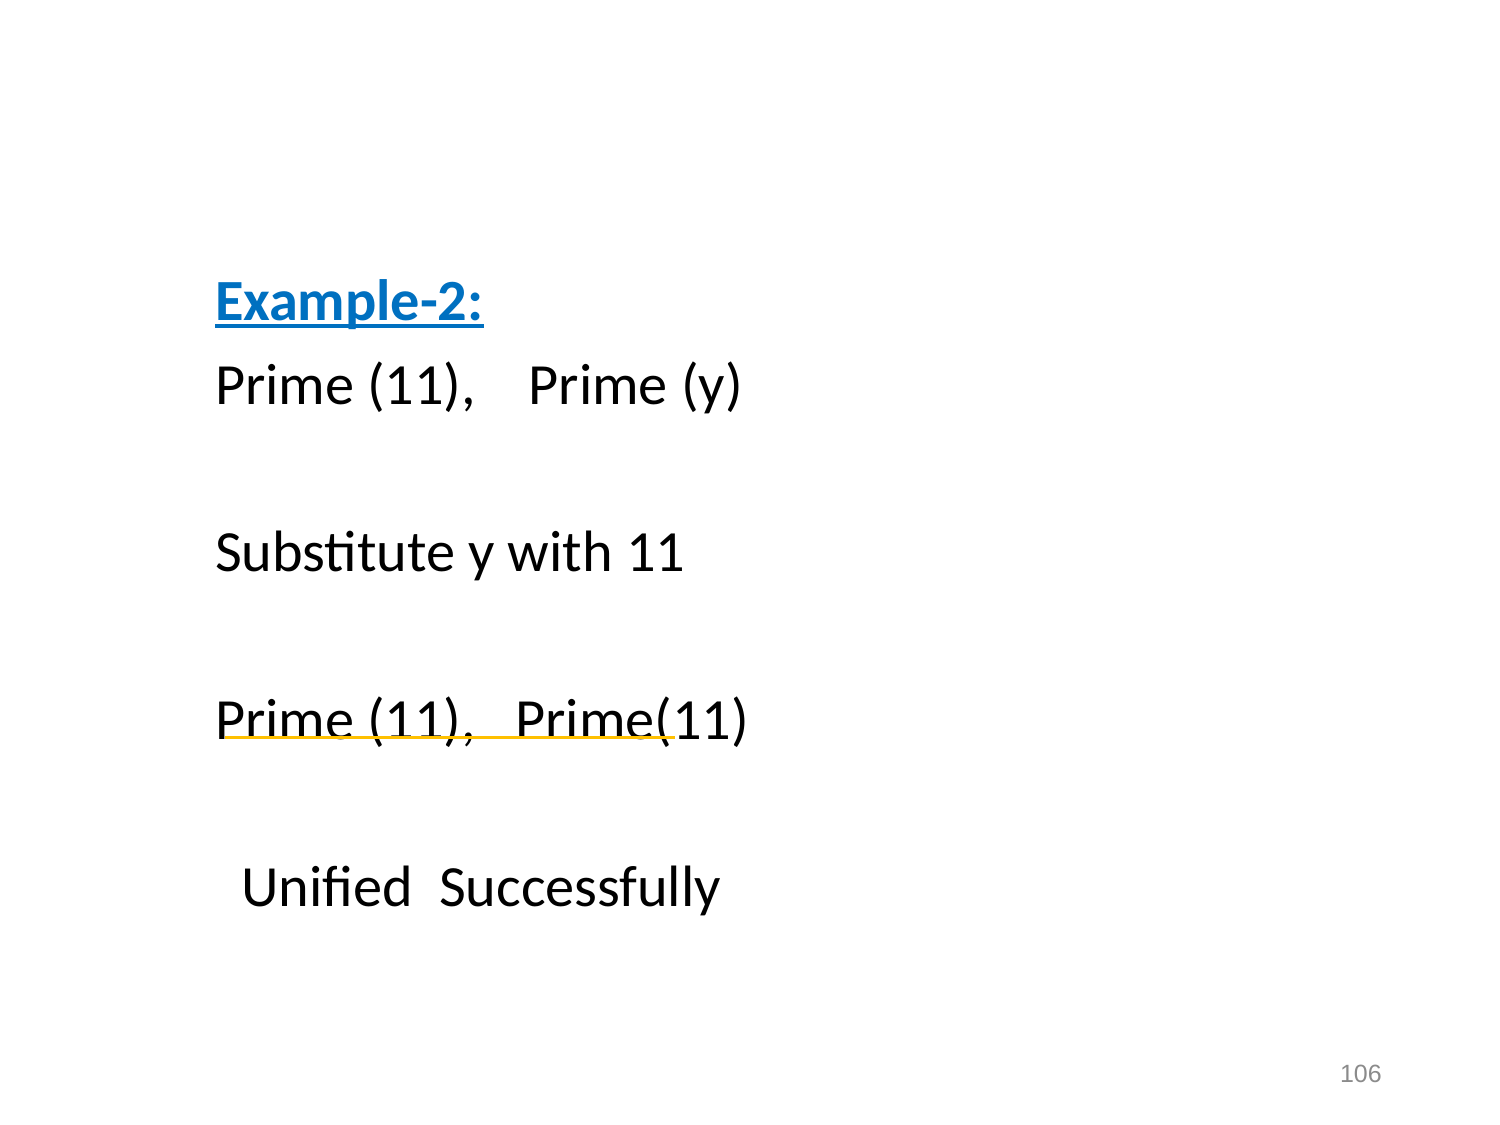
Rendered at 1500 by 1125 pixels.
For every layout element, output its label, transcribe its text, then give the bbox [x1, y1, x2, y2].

slide_number 106 [1059, 1042, 1397, 1103]
list Example-2: Prime (11), Prime (y) Substitute y with 11 Prime (11), Prime(11) Unified Successfully [200, 262, 1475, 1013]
